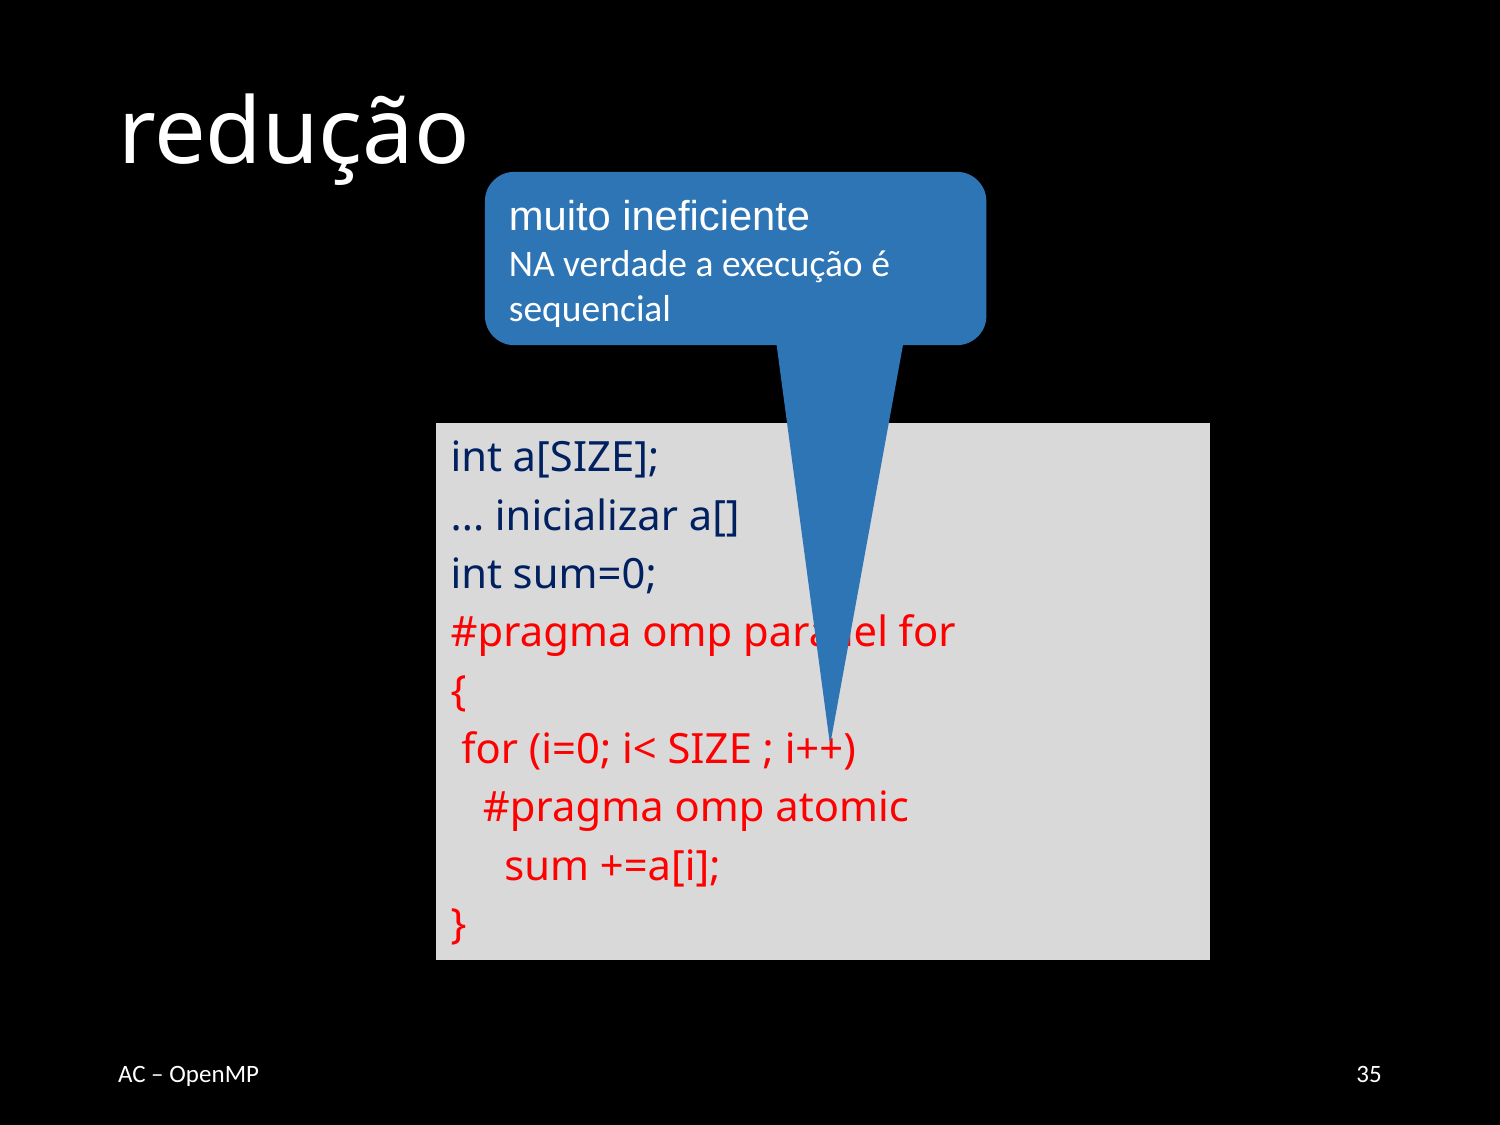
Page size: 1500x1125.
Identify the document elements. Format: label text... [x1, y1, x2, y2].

text_box muito ineficiente NA verdade a execução é sequencial [485, 172, 986, 741]
slide_number 35 [1059, 1042, 1397, 1103]
text_box int a[SIZE]; ... inicializar a[] int sum=0; #pragma omp parallel for { for (i=0; i< SIZE ; i++) #pragma omp atomic sum +=a[i]; } [435, 422, 1211, 961]
title redução [103, 59, 1397, 209]
slide_number AC – OpenMP [103, 1042, 441, 1103]
